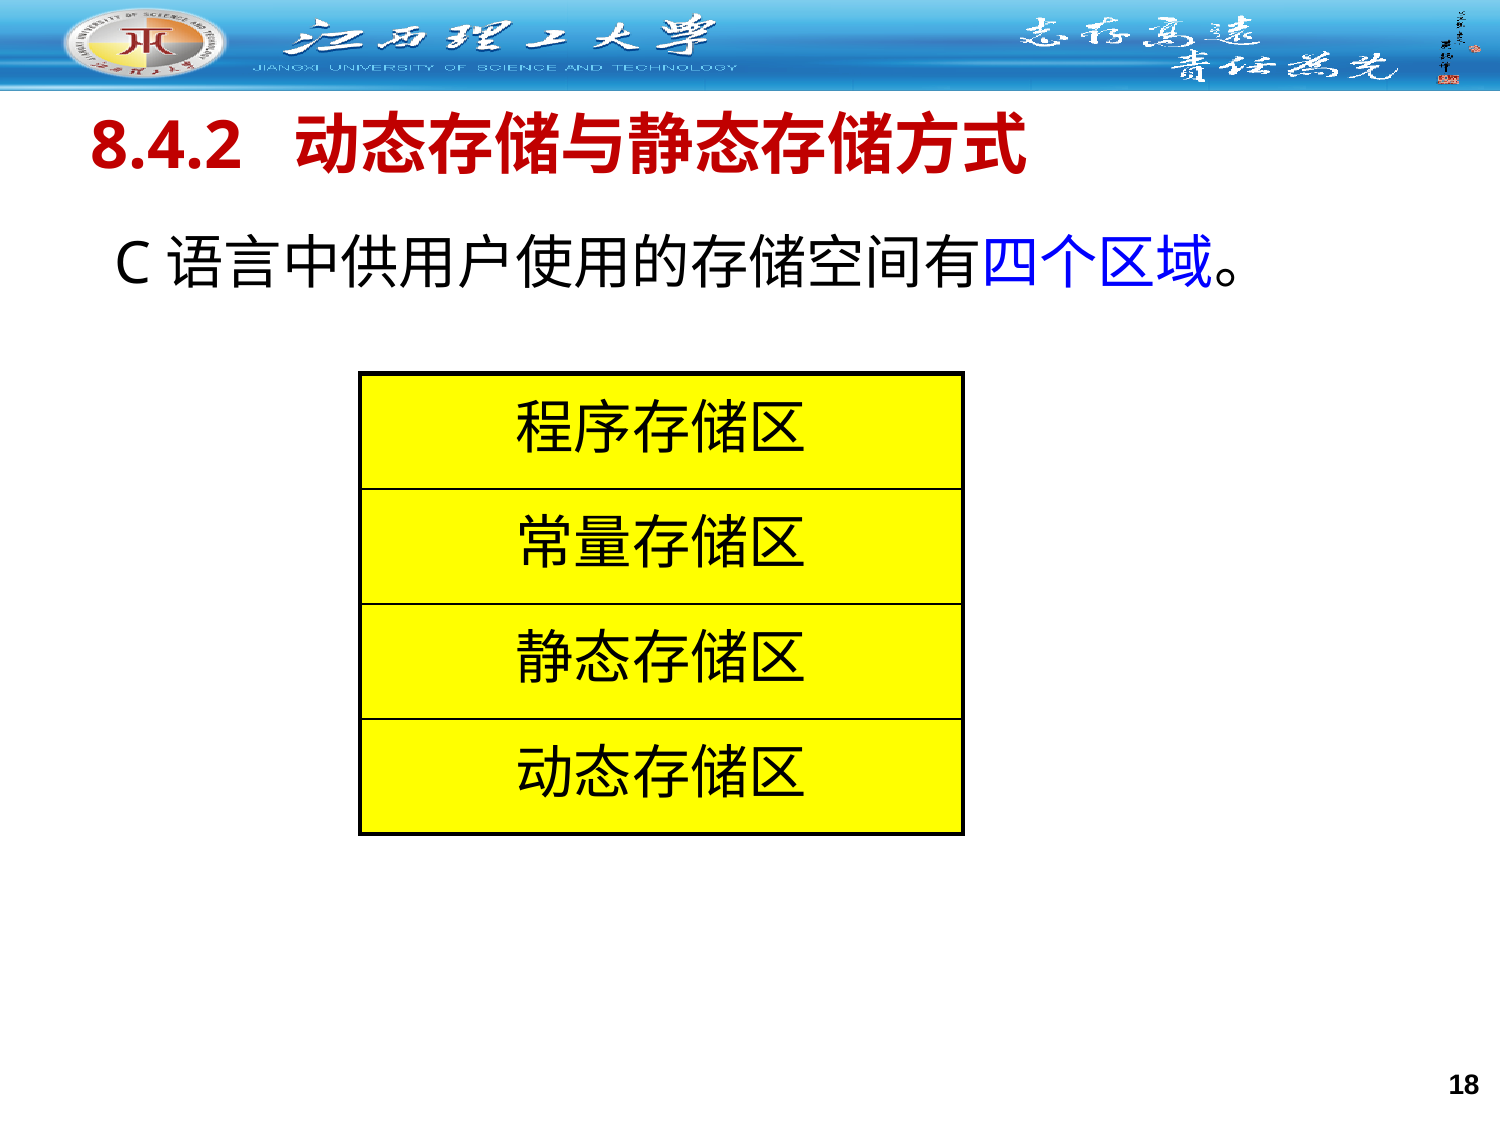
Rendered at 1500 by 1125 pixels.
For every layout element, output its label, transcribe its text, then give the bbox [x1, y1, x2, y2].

table_cell 常量存储区 [362, 490, 961, 603]
table_cell 静态存储区 [362, 605, 961, 718]
table_cell 动态存储区 [362, 720, 961, 832]
title 8.4.2 动态存储与静态存储方式 [75, 94, 1426, 220]
text_box C语言中供用户使用的存储空间有四个区域。 [100, 217, 1353, 303]
picture [0, 0, 1500, 91]
table_header 程序存储区 [362, 376, 961, 488]
slide_number 18 [1355, 1042, 1495, 1125]
